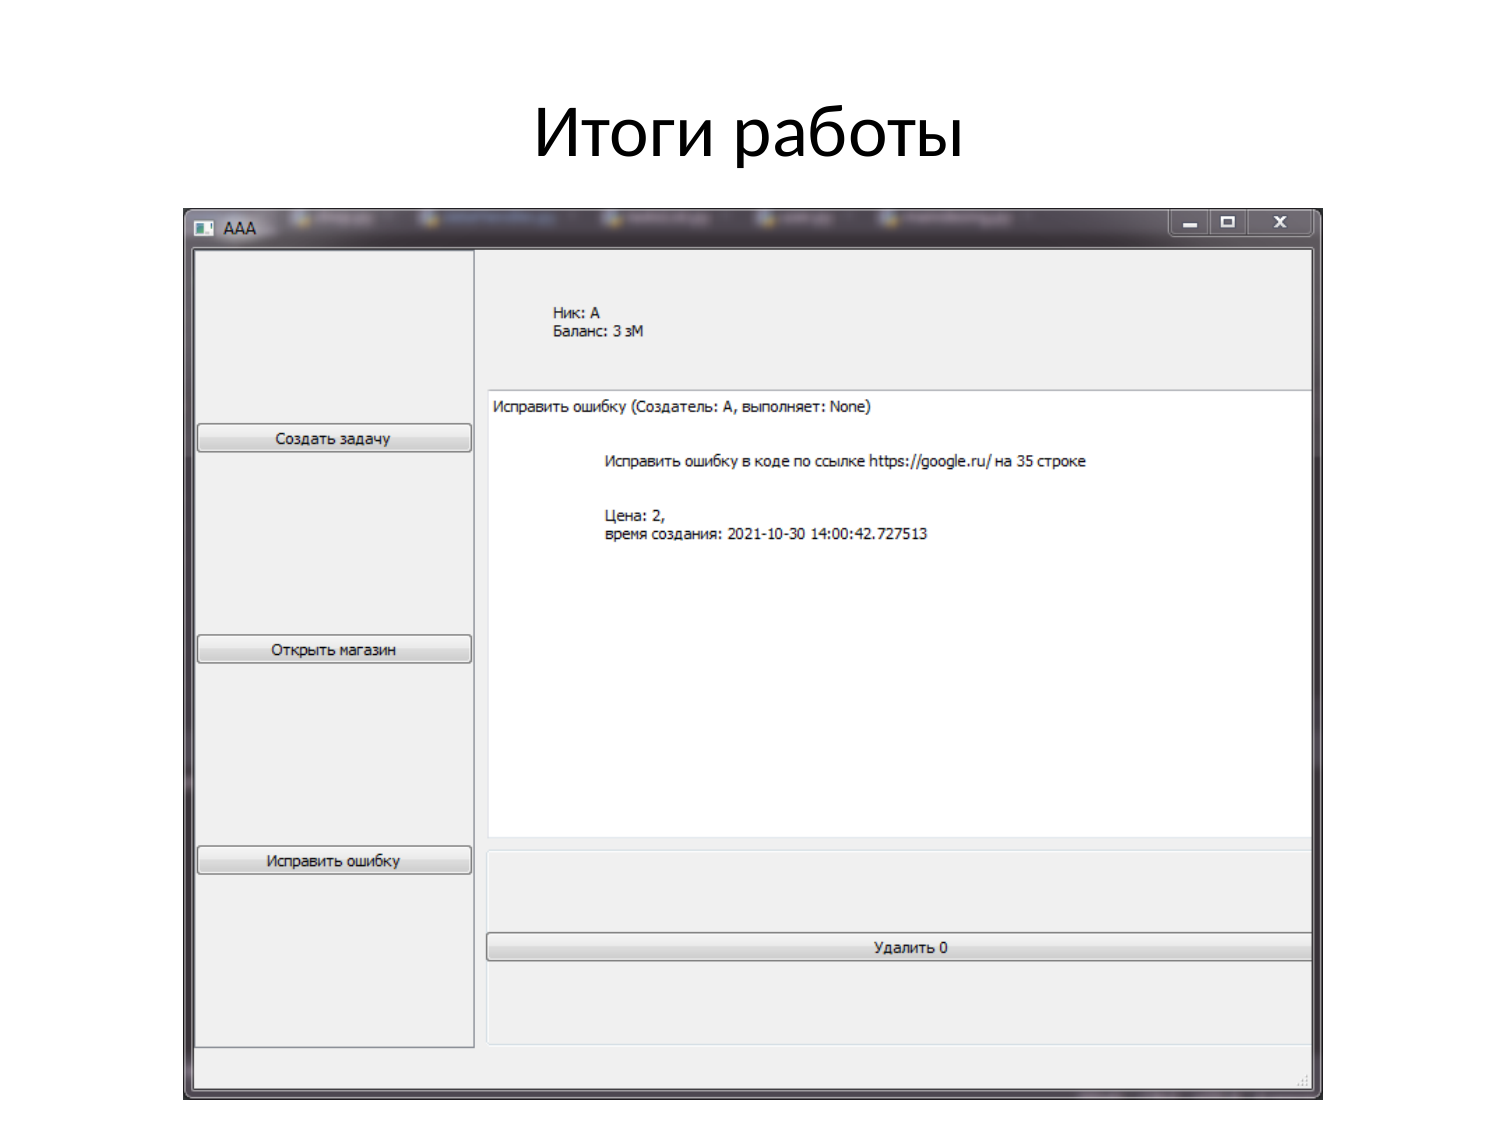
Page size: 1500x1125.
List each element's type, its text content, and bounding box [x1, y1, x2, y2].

title Итоги работы [75, 45, 1425, 209]
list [182, 207, 1324, 1100]
